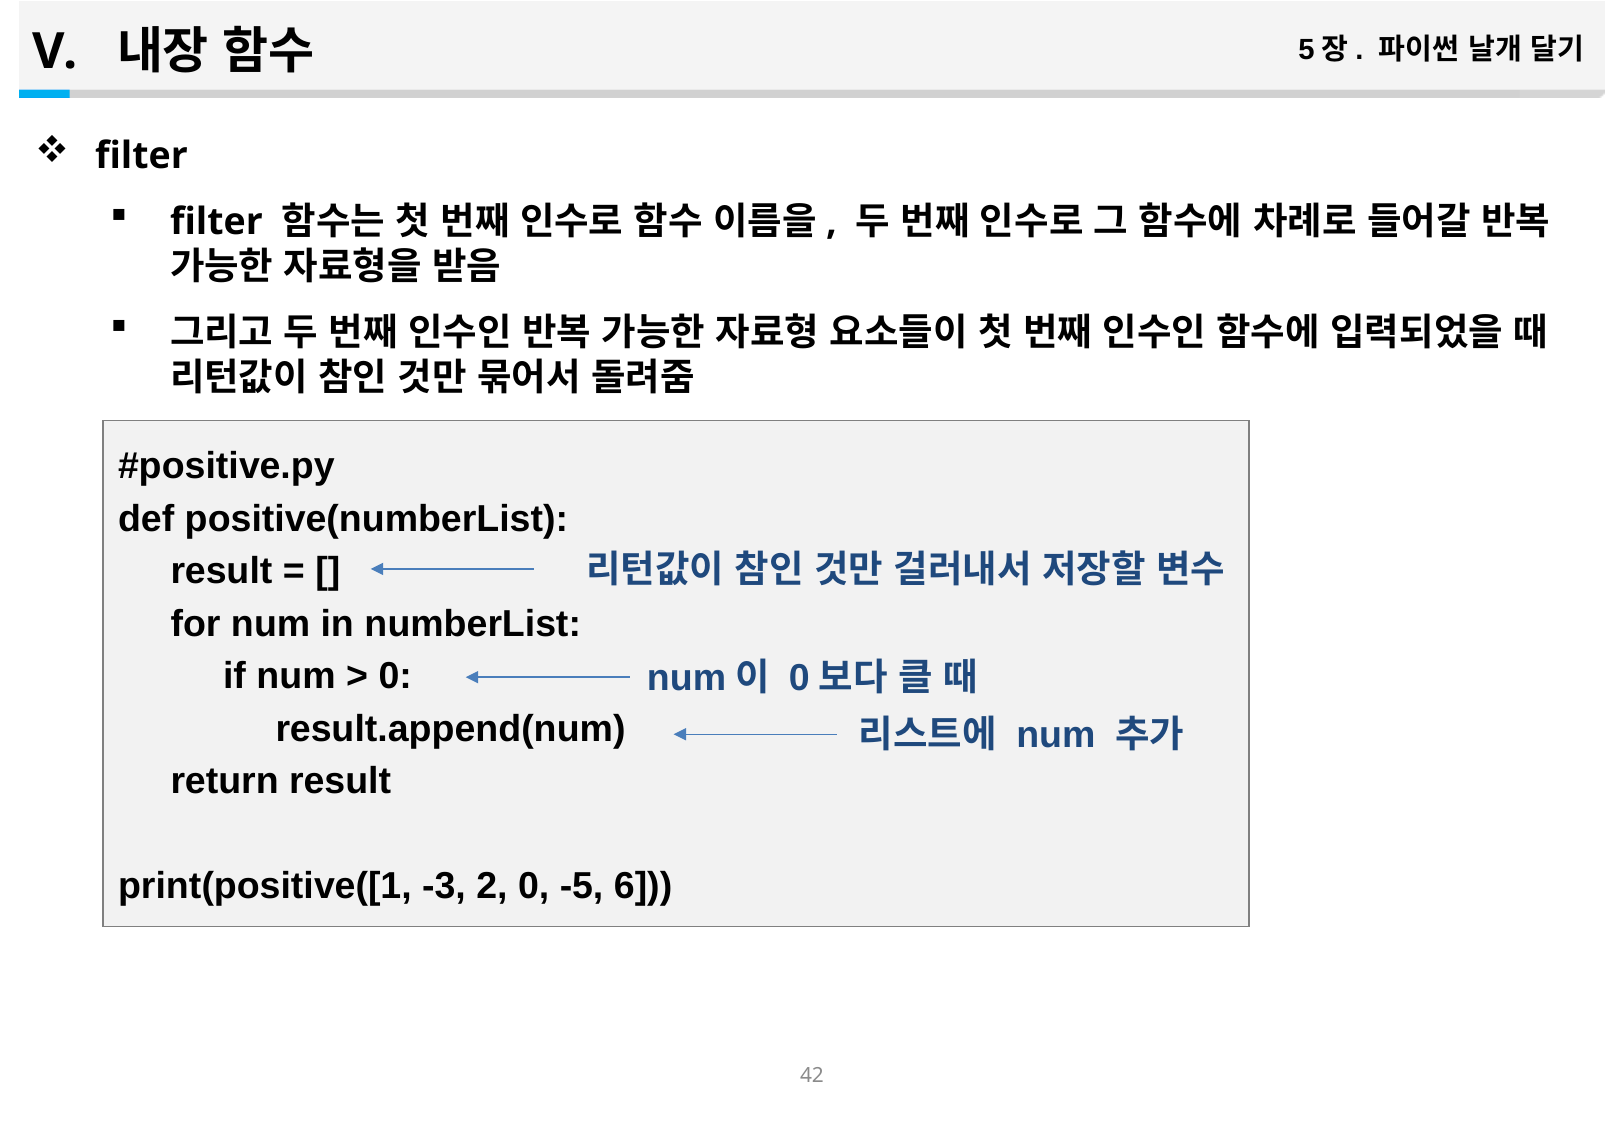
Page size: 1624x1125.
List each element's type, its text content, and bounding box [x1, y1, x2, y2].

list 내장 함수 [17, 11, 1167, 85]
picture [19, 1, 1605, 98]
slide_number 41 [622, 1045, 1002, 1106]
text_box #positive.py def positive(numberList): result = [] for num in numberList: if num > 0: result.append(num) return result print(positive([1, -3, 2, 0, -5, 6])) [103, 420, 1250, 927]
text_box filter filter 함수는 첫 번째 인수로 함수 이름을, 두 번째 인수로 그 함수에 차례로 들어갈 반복 가능한 자료형을 받음 그리고 두 번째 인수인 반복 가능한 자료형 요소들이 첫 번째 인수인 함수에 입력되었을 때 리턴값이 참인 것만 묶어서 돌려줌 [20, 123, 1602, 933]
text_box 리스트에 num 추가 [843, 702, 1199, 763]
text_box 리턴값이 참인 것만 걸러내서 저장할 변수 [571, 537, 1241, 597]
text_box 5장. 파이썬 날개 달기 [1283, 22, 1600, 73]
text_box num이 0보다 클 때 [632, 645, 993, 706]
